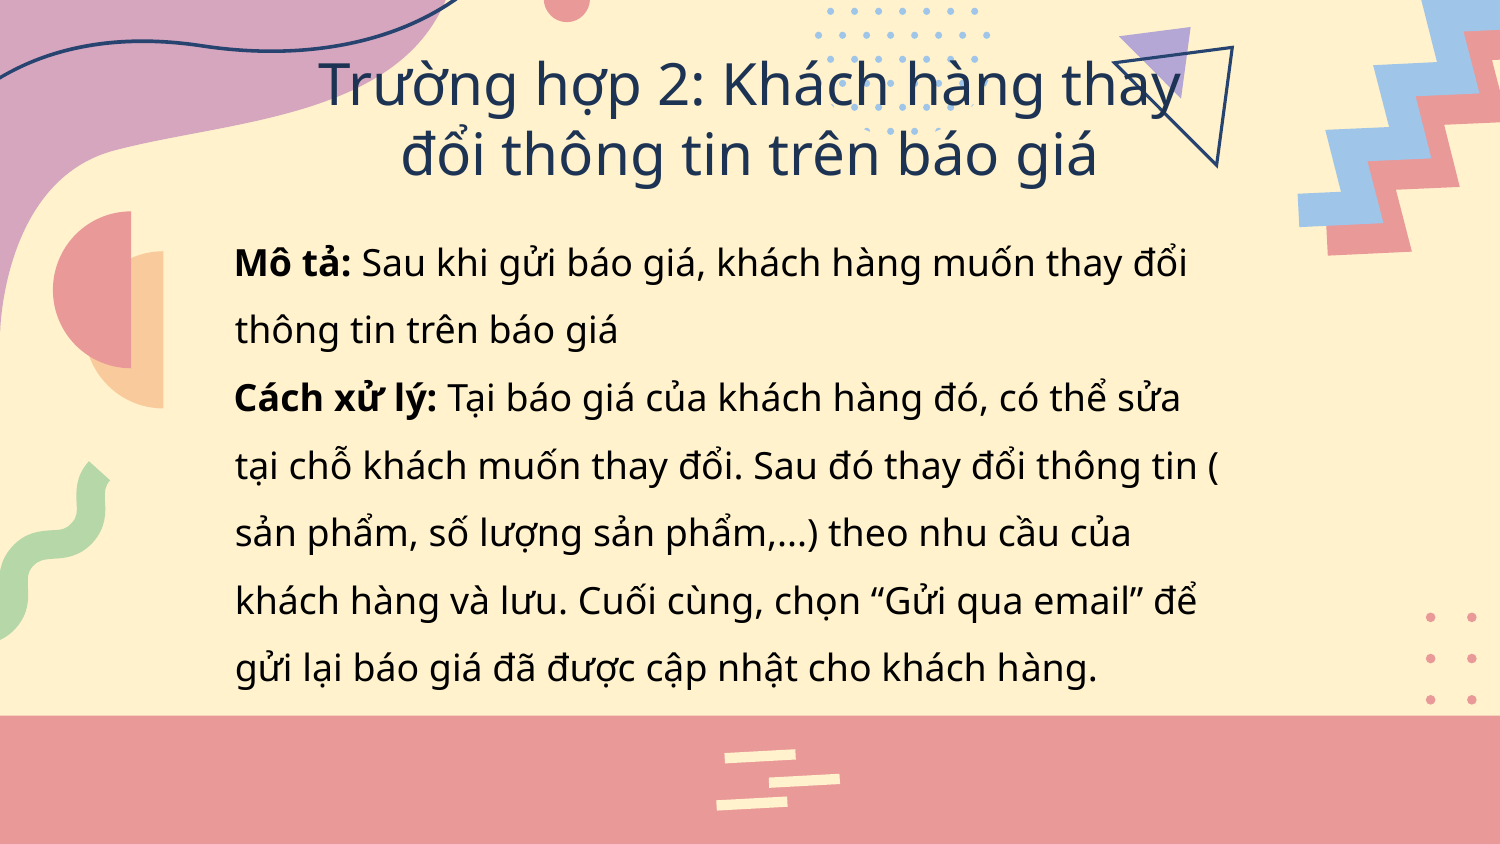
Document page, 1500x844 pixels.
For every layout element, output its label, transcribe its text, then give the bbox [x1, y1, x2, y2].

text_box Mô tả: Sau khi gửi báo giá, khách hàng muốn thay đổi thông tin trên báo giá Cách xử lý: Tại báo giá của khách hàng đó, có thể sửa tại chỗ khách muốn thay đổi. Sau đó thay đổi thông tin ( sản phẩm, số lượng sản phẩm,...) theo nhu cầu của khách hàng và lưu. Cuối cùng, chọn “Gửi qua email” để gửi lại báo giá đã được cập nhật cho khách hàng. [219, 208, 1238, 750]
text_box Trường hợp 2: Khách hàng thay đổi thông tin trên báo giá [262, 48, 1238, 187]
